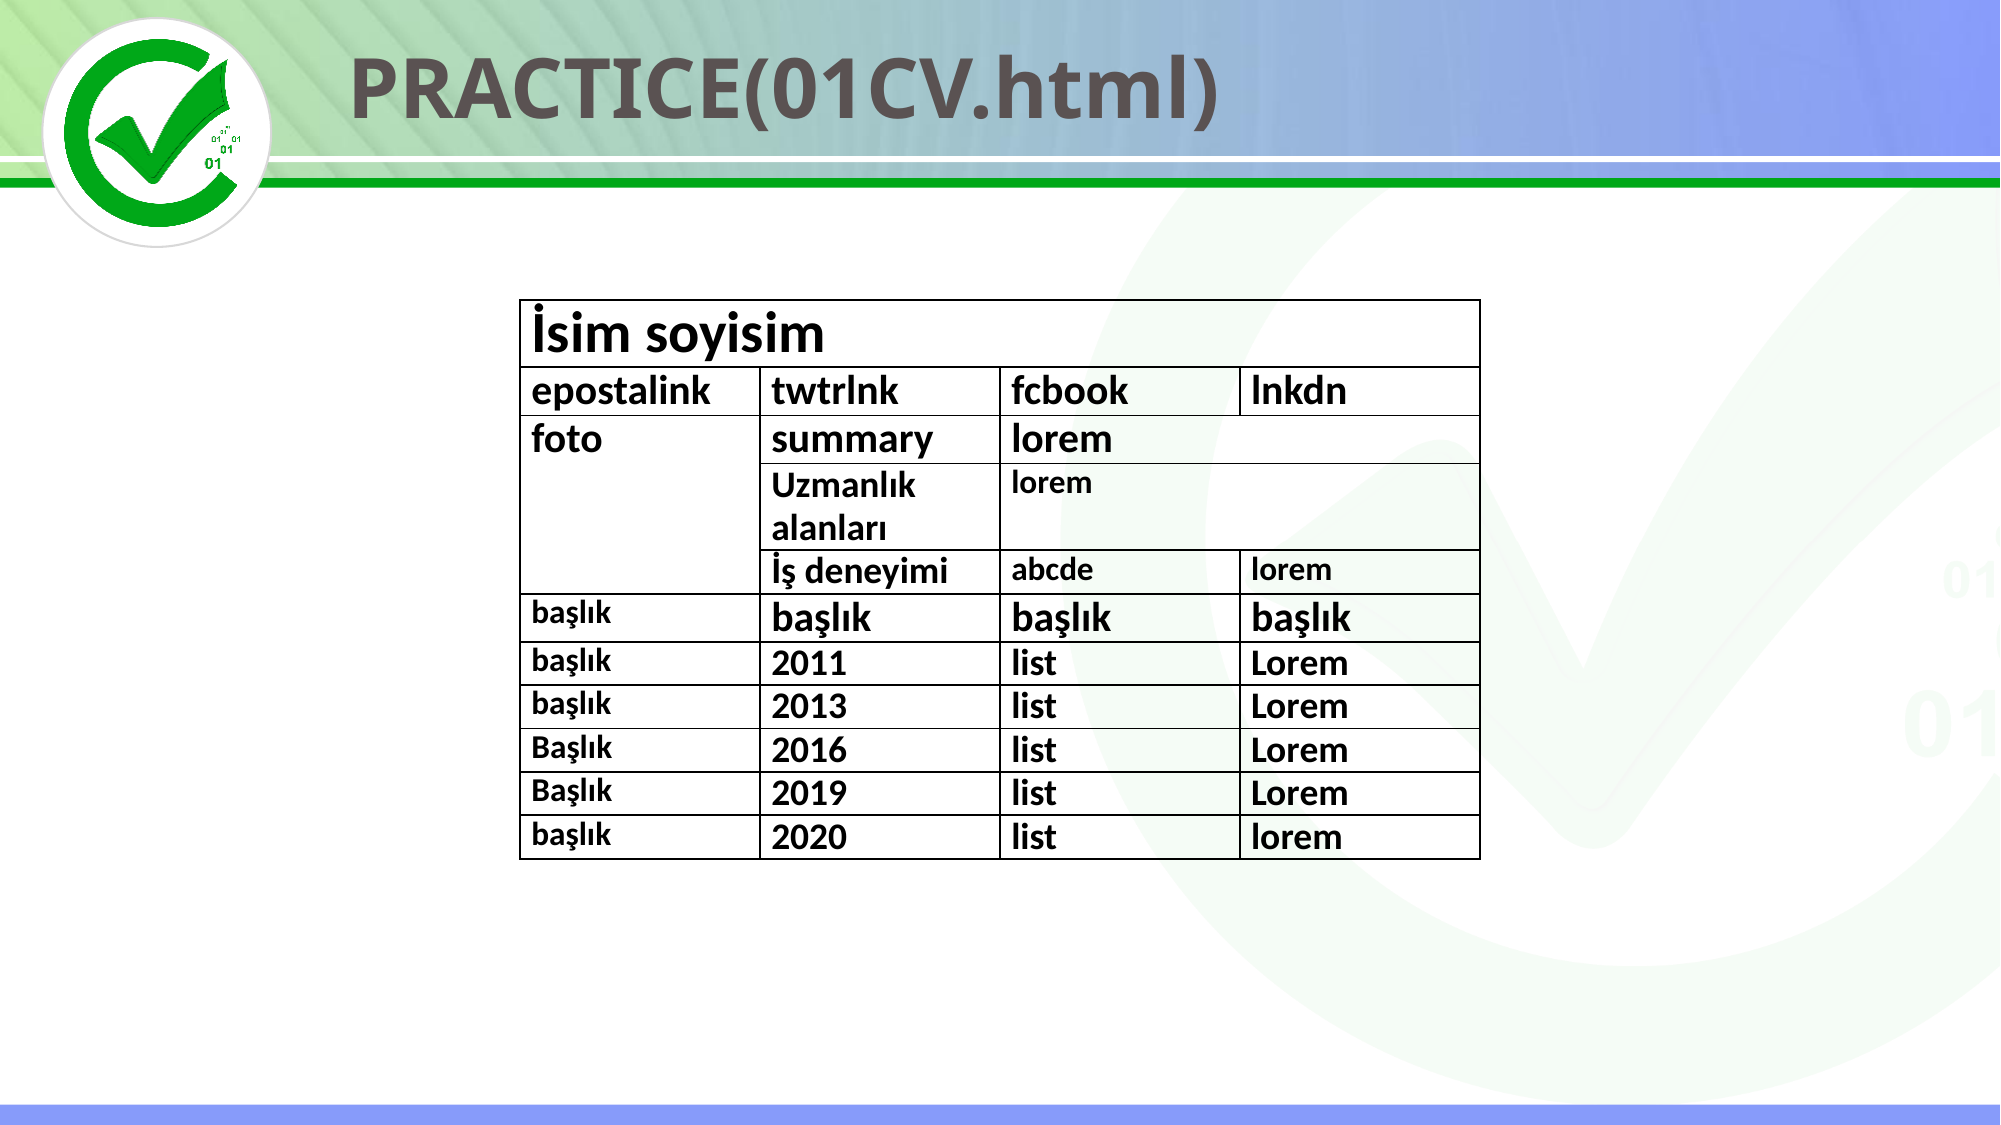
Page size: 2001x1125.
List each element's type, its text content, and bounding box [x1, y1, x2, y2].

picture [0, 163, 50, 178]
table_cell 2011 [761, 643, 999, 684]
table_cell foto [521, 416, 759, 593]
table_cell 2019 [761, 773, 999, 814]
list PRACTICE(01CV.html) [294, 39, 1936, 148]
table_cell Lorem [1241, 686, 1479, 728]
table_cell başlık [1001, 595, 1239, 641]
table_cell Lorem [1241, 729, 1479, 771]
table_cell başlık [521, 595, 759, 641]
table_cell twtrlnk [761, 368, 999, 415]
table_cell Lorem [1241, 773, 1479, 814]
table_cell başlık [521, 643, 759, 684]
table_cell lorem [1001, 464, 1479, 549]
table_cell epostalink [521, 368, 759, 415]
table_cell 2013 [761, 686, 999, 728]
table_cell başlık [1241, 595, 1479, 641]
table_cell list [1001, 816, 1239, 858]
table_cell summary [761, 416, 999, 463]
table_cell 2016 [761, 729, 999, 771]
table_cell list [1001, 686, 1239, 728]
table_cell Başlık [521, 729, 759, 771]
table_cell Uzmanlık alanları [761, 464, 999, 549]
table_cell lorem [1001, 416, 1479, 463]
table_cell list [1001, 643, 1239, 684]
table_cell lnkdn [1241, 368, 1479, 415]
table_cell lorem [1241, 551, 1479, 593]
picture [0, 0, 2001, 1105]
table_cell fcbook [1001, 368, 1239, 415]
table_cell Başlık [521, 773, 759, 814]
table_cell Lorem [1241, 643, 1479, 684]
table_cell list [1001, 773, 1239, 814]
table_cell 2020 [761, 816, 999, 858]
table_cell abcde [1001, 551, 1239, 593]
table_cell başlık [521, 816, 759, 858]
table_cell İş deneyimi [761, 551, 999, 593]
table_header İsim soyisim [521, 301, 1479, 366]
table_cell lorem [1241, 816, 1479, 858]
table_cell list [1001, 729, 1239, 771]
table_cell başlık [521, 686, 759, 728]
table_cell başlık [761, 595, 999, 641]
